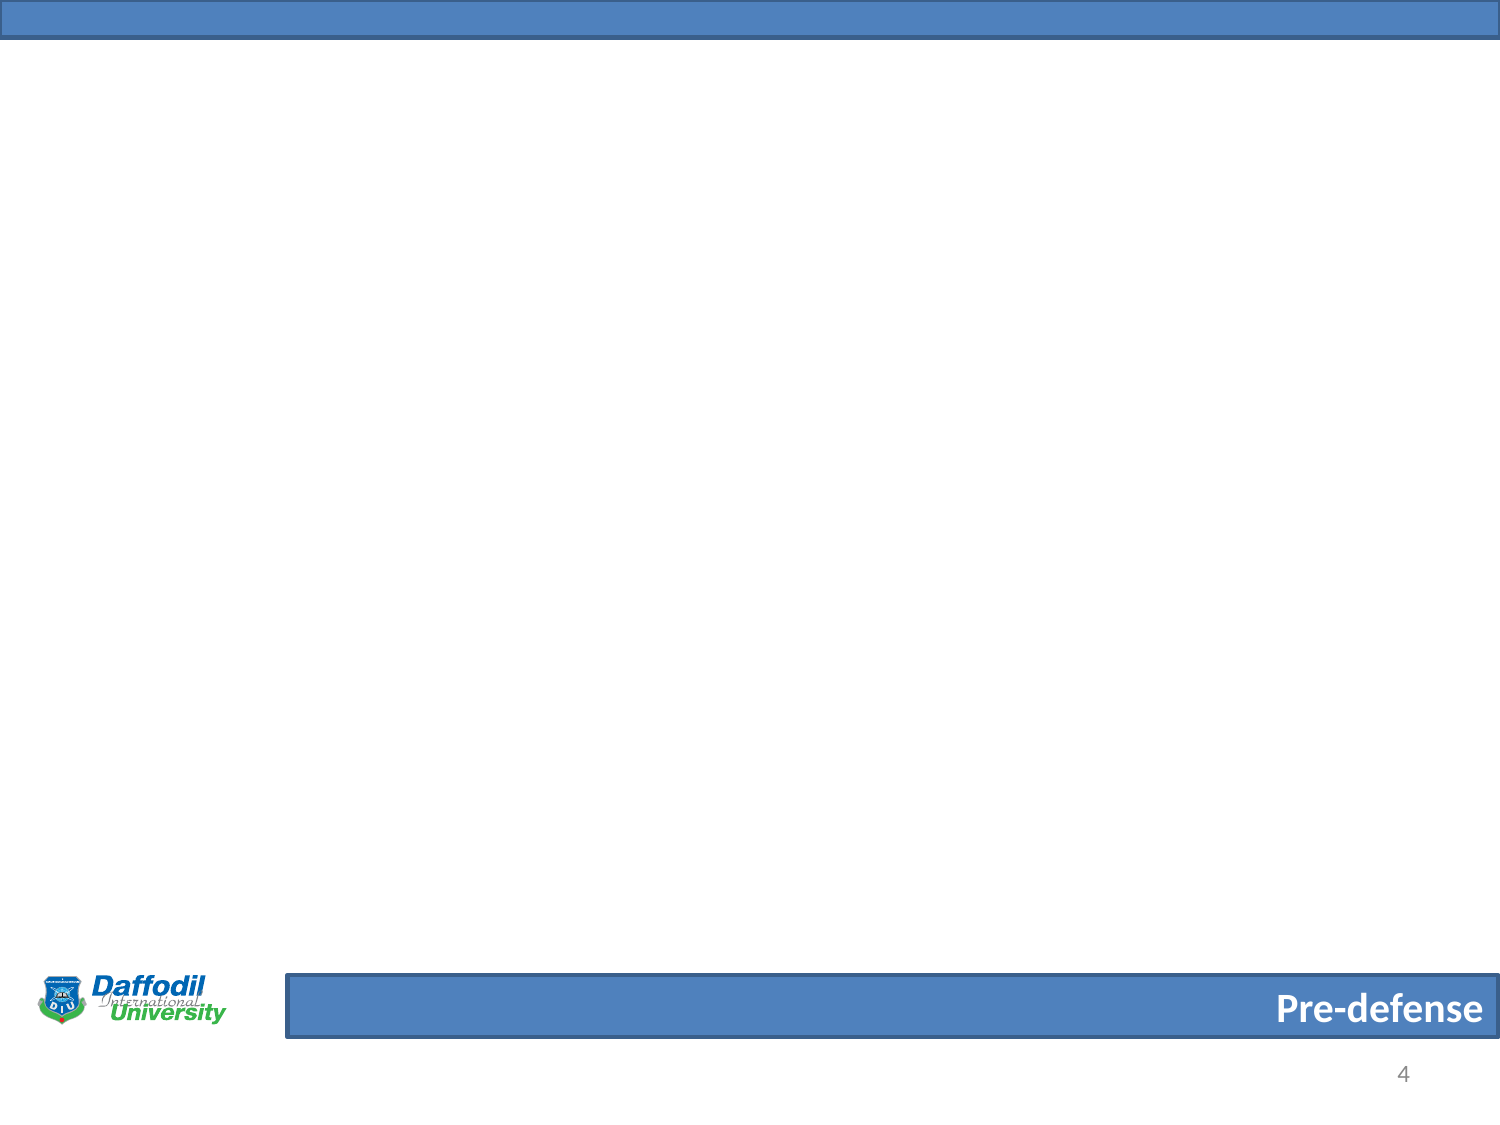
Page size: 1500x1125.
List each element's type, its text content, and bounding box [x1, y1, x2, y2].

picture [57, 987, 69, 993]
slide_number 4 [1074, 1042, 1425, 1103]
